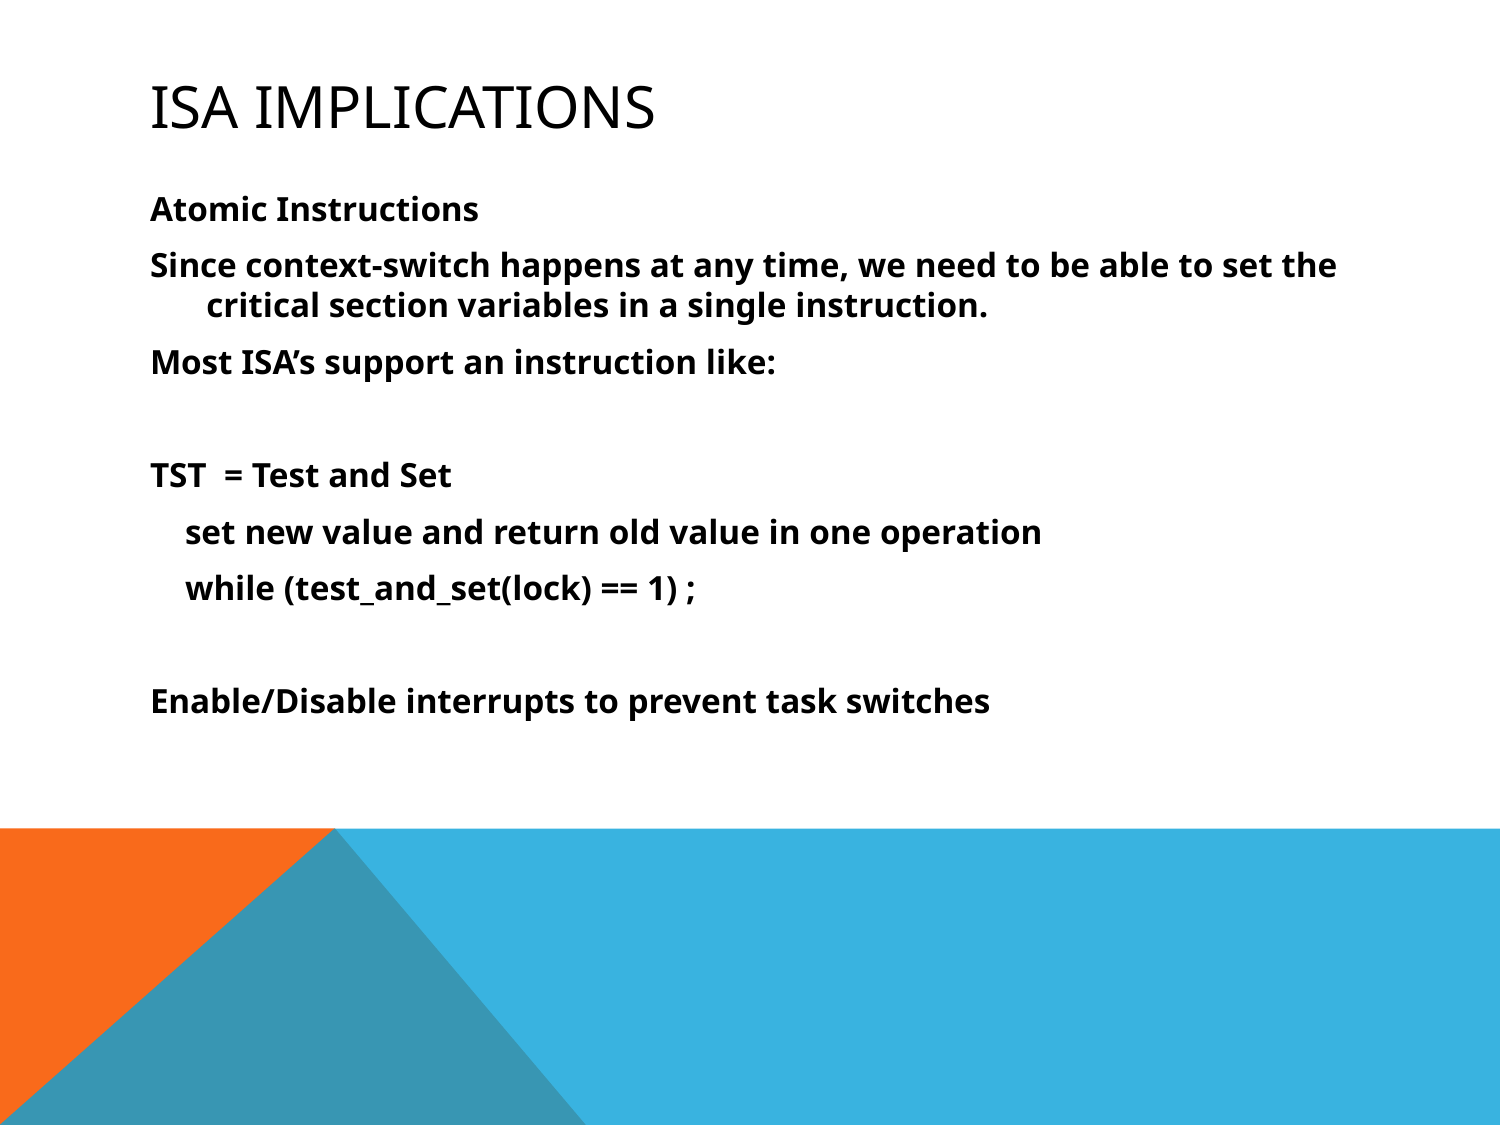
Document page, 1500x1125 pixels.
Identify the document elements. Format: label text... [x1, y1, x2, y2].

title ISA IMplications [135, 60, 1369, 150]
list Atomic Instructions Since context-switch happens at any time, we need to be able to set the critical section variables in a single instruction. Most ISA’s support an instruction like: TST = Test and Set set new value and return old value in one operation while (test_and_set(lock) == 1) ; Enable/Disable interrupts to prevent task switches [135, 180, 1369, 768]
